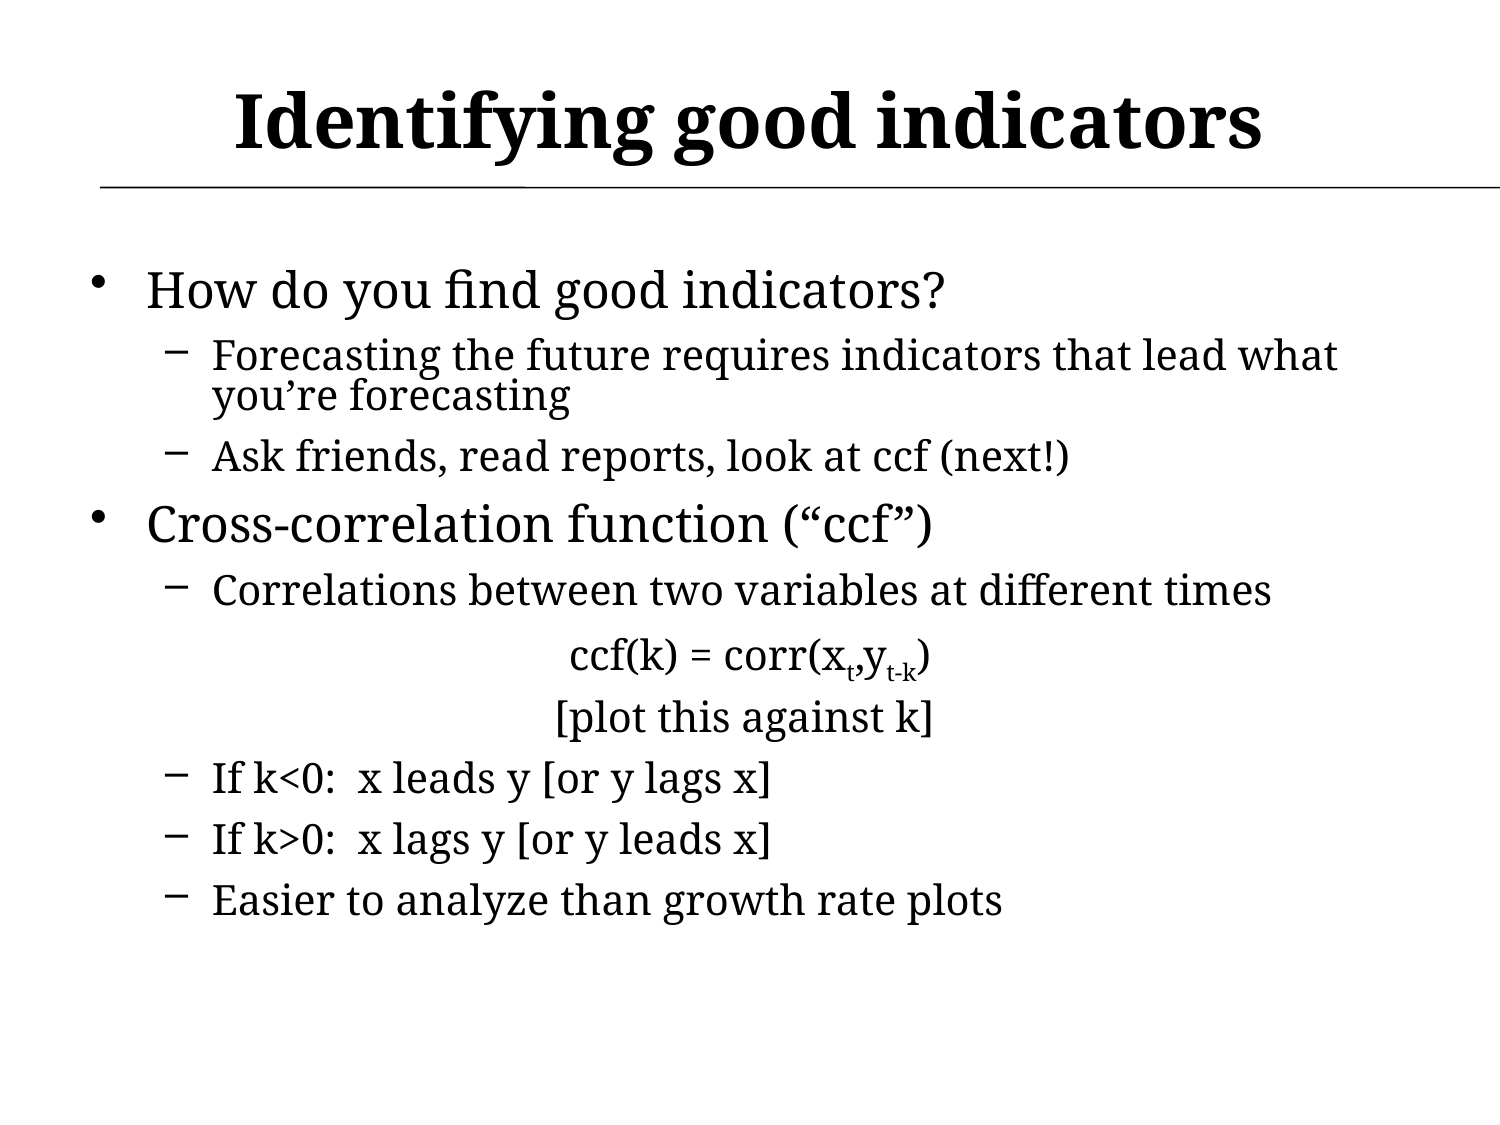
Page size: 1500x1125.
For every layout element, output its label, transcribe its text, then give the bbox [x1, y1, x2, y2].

title Identifying good indicators [74, 49, 1426, 188]
list How do you find good indicators? Forecasting the future requires indicators that lead what you’re forecasting Ask friends, read reports, look at ccf (next!) Cross-correlation function (“ccf”) Correlations between two variables at different times ccf(k) = corr(xt,yt-k) [plot this against k] If k<0: x leads y [or y lags x] If k>0: x lags y [or y leads x] Easier to analyze than growth rate plots [74, 262, 1426, 1006]
